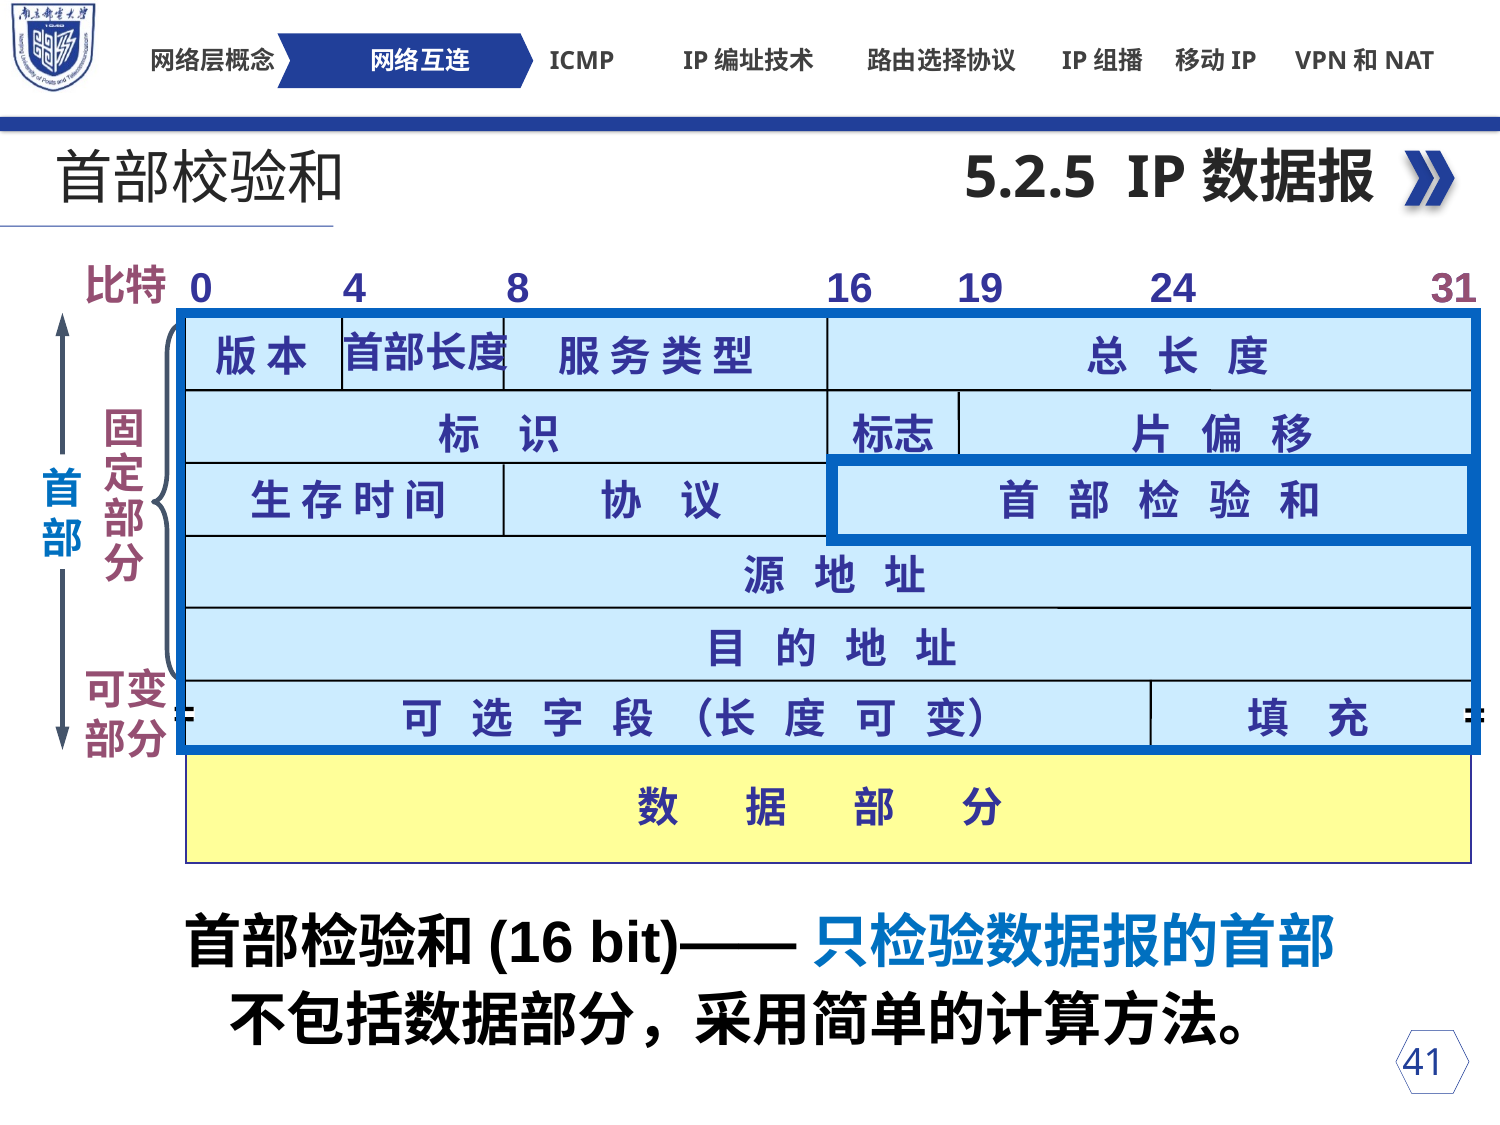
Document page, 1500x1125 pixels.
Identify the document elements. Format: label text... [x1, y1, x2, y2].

text_box IP编址技术 [691, 44, 833, 75]
text_box 0 [183, 254, 228, 312]
text_box 路由选择协议 [833, 44, 994, 75]
text_box 8 [491, 254, 545, 312]
text_box [180, 312, 1476, 459]
text_box [0, 116, 1500, 132]
text_box 5.2.5 IP数据报 [113, 132, 1391, 217]
text_box 19 [942, 254, 1019, 312]
text_box [275, 32, 527, 44]
text_box 41 [1363, 1030, 1494, 1092]
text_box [26, 312, 99, 750]
text_box 首部校验和 [0, 138, 481, 213]
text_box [1474, 709, 1486, 721]
text_box 网络互连 [311, 44, 473, 75]
text_box ICMP [473, 44, 691, 75]
text_box 4 [328, 254, 382, 312]
text_box 可变 部分 [70, 655, 174, 770]
text_box [275, 75, 528, 90]
text_box 31 [1416, 254, 1493, 319]
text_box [1404, 150, 1455, 206]
text_box 比特 [69, 251, 183, 317]
text_box IP组播 [994, 44, 1212, 75]
picture [0, 0, 108, 93]
text_box 网络层概念 [108, 44, 311, 75]
text_box [161, 324, 180, 655]
text_box 24 [1135, 254, 1212, 312]
text_box 16 [811, 254, 888, 312]
text_box 固 定 部 分 [99, 400, 161, 595]
text_box VPN和NAT [1256, 44, 1474, 75]
text_box 移动IP [1212, 44, 1256, 75]
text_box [174, 459, 1474, 1061]
